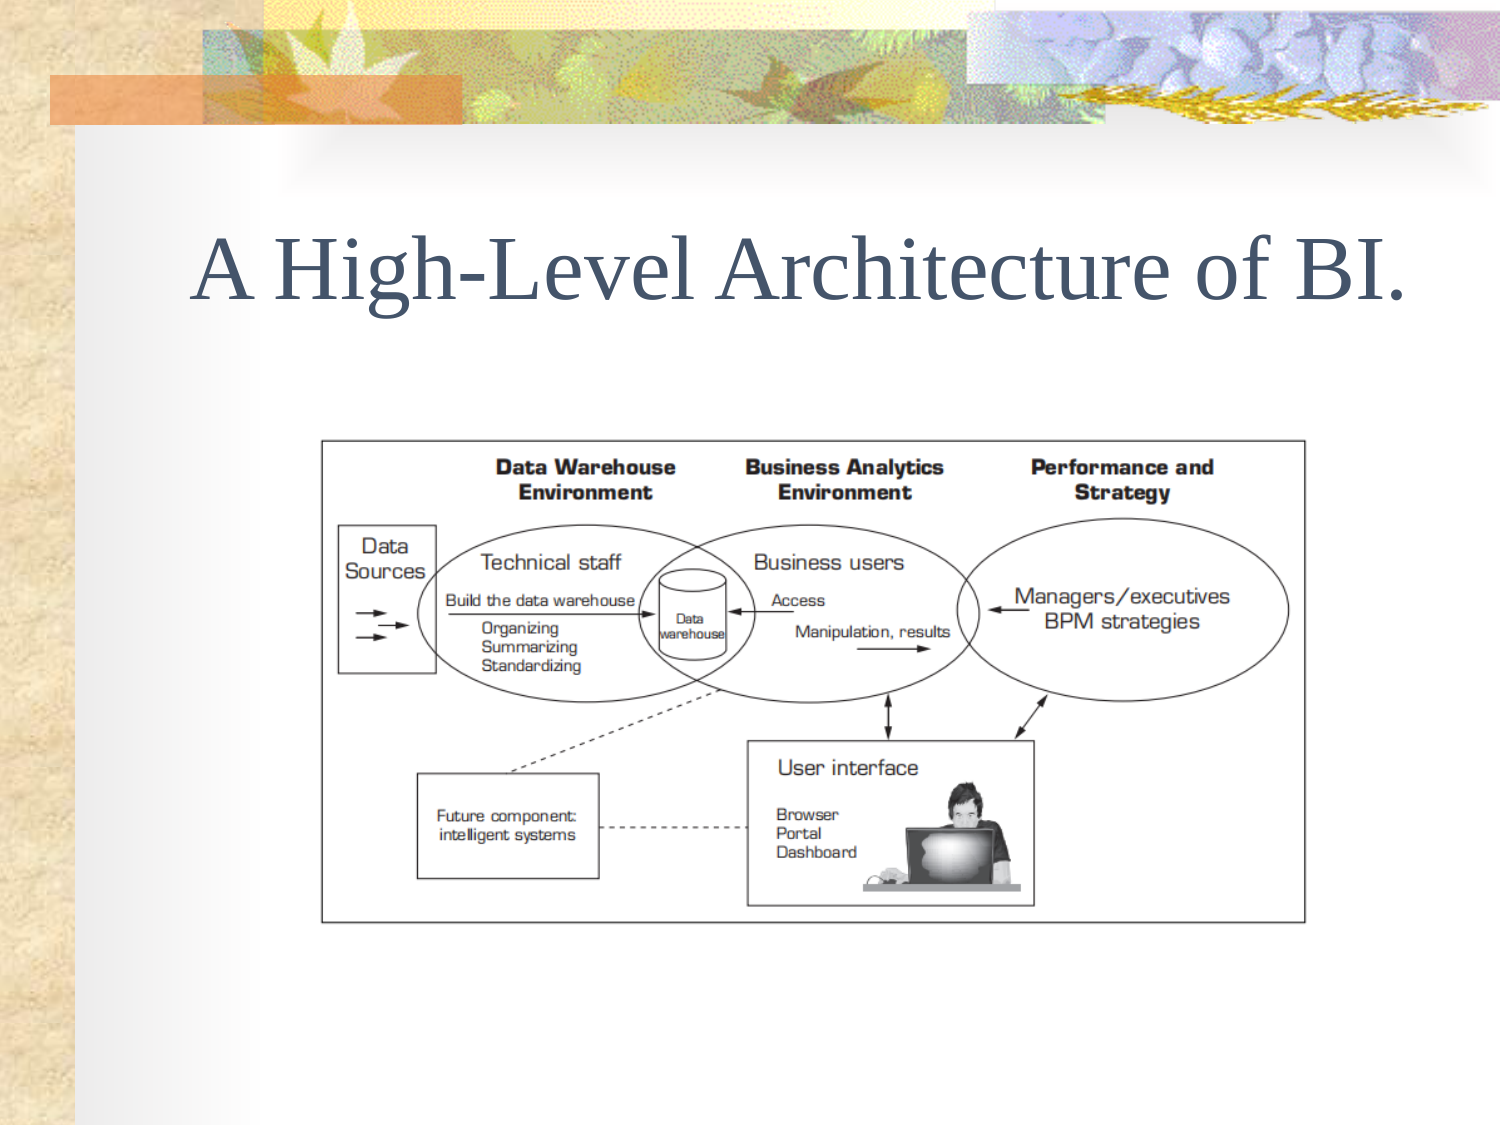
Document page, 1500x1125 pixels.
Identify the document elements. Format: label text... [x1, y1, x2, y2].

title A High-Level Architecture of BI. [174, 137, 1451, 326]
picture [0, 0, 1500, 1125]
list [313, 431, 1312, 933]
